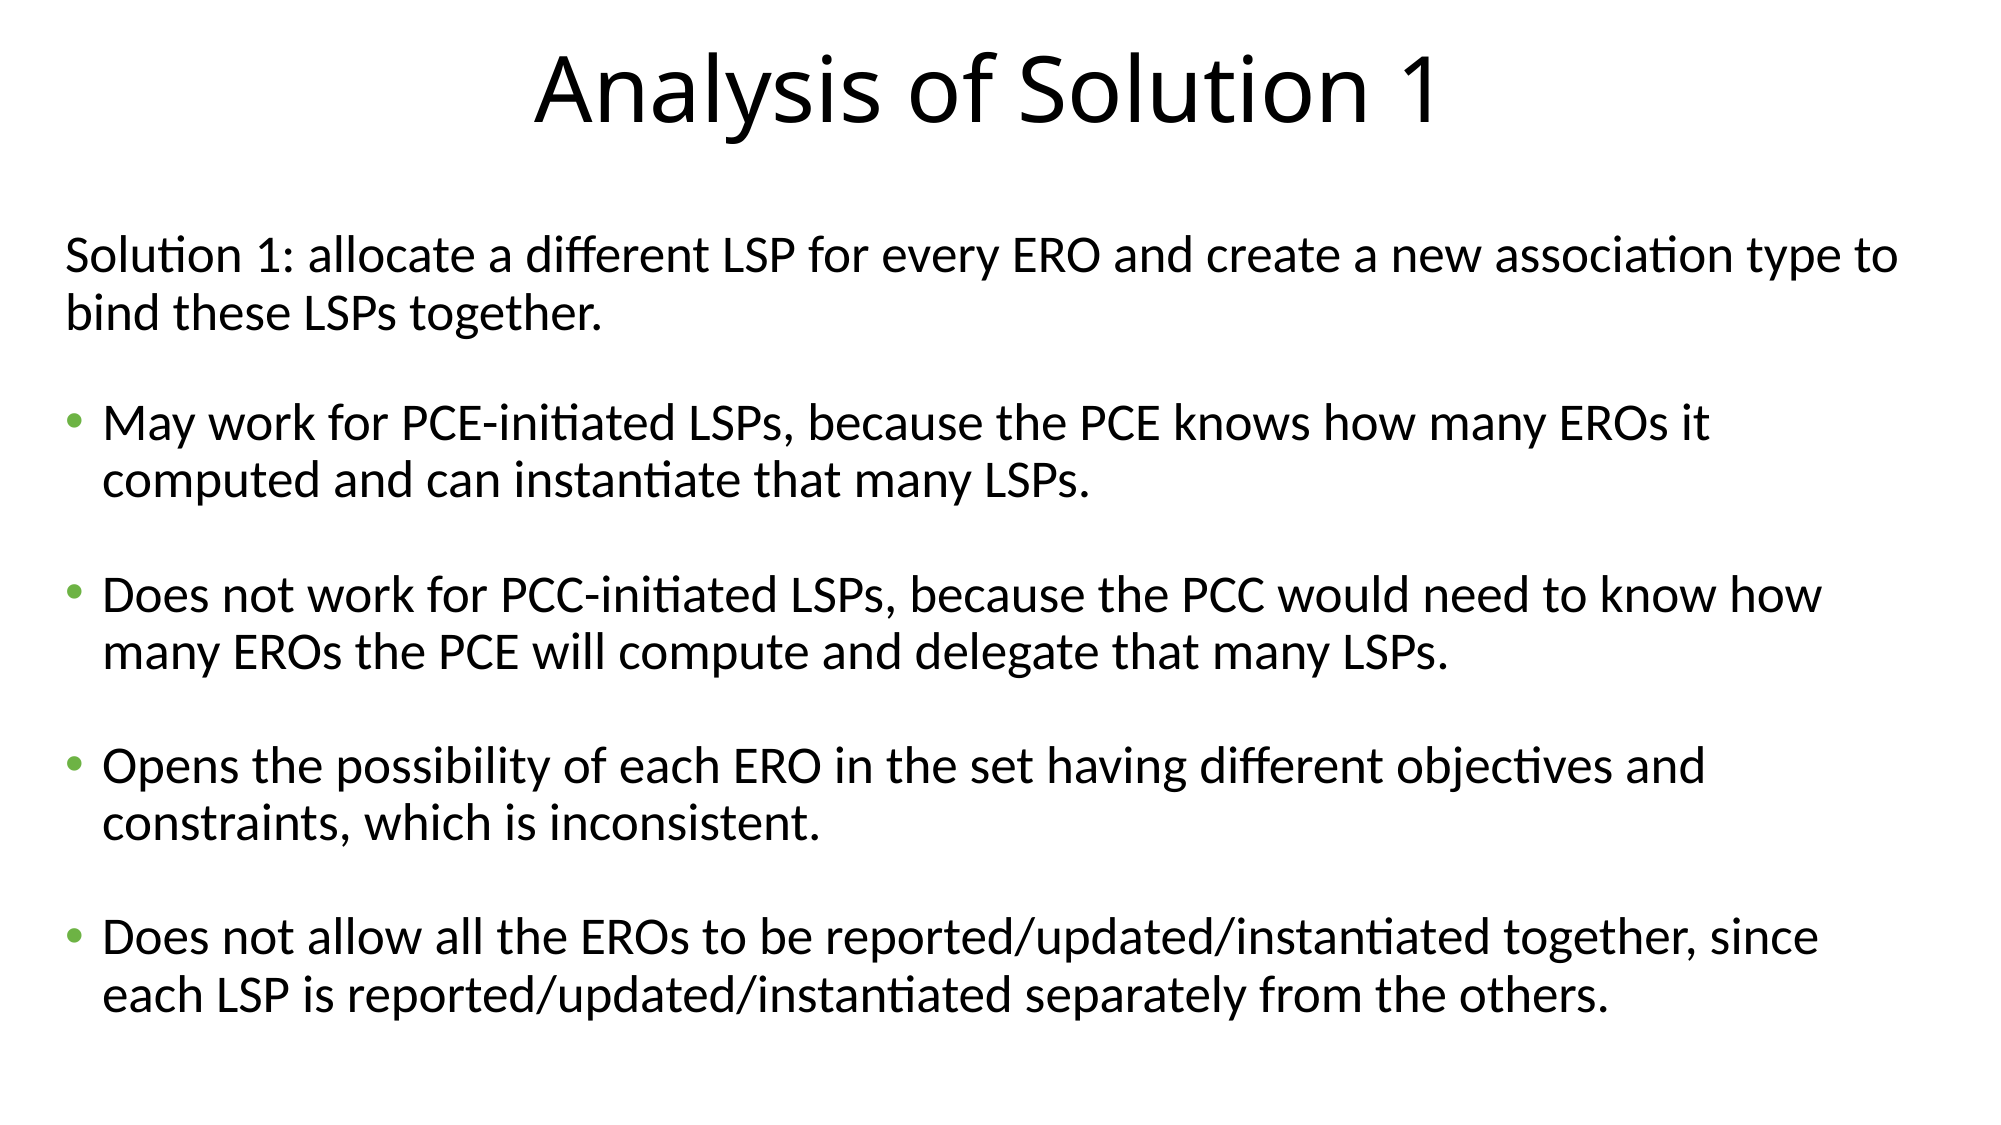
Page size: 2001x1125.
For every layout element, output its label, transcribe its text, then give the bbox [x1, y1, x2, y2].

title Analysis of Solution 1 [287, 24, 1697, 162]
list Solution 1: allocate a different LSP for every ERO and create a new association type to bind these LSPs together. May work for PCE-initiated LSPs, because the PCE knows how many EROs it computed and can instantiate that many LSPs. Does not work for PCC-initiated LSPs, because the PCC would need to know how many EROs the PCE will compute and delegate that many LSPs. Opens the possibility of each ERO in the set having different objectives and constraints, which is inconsistent. Does not allow all the EROs to be reported/updated/instantiated together, since each LSP is reported/updated/instantiated separately from the others. [50, 219, 1919, 1035]
